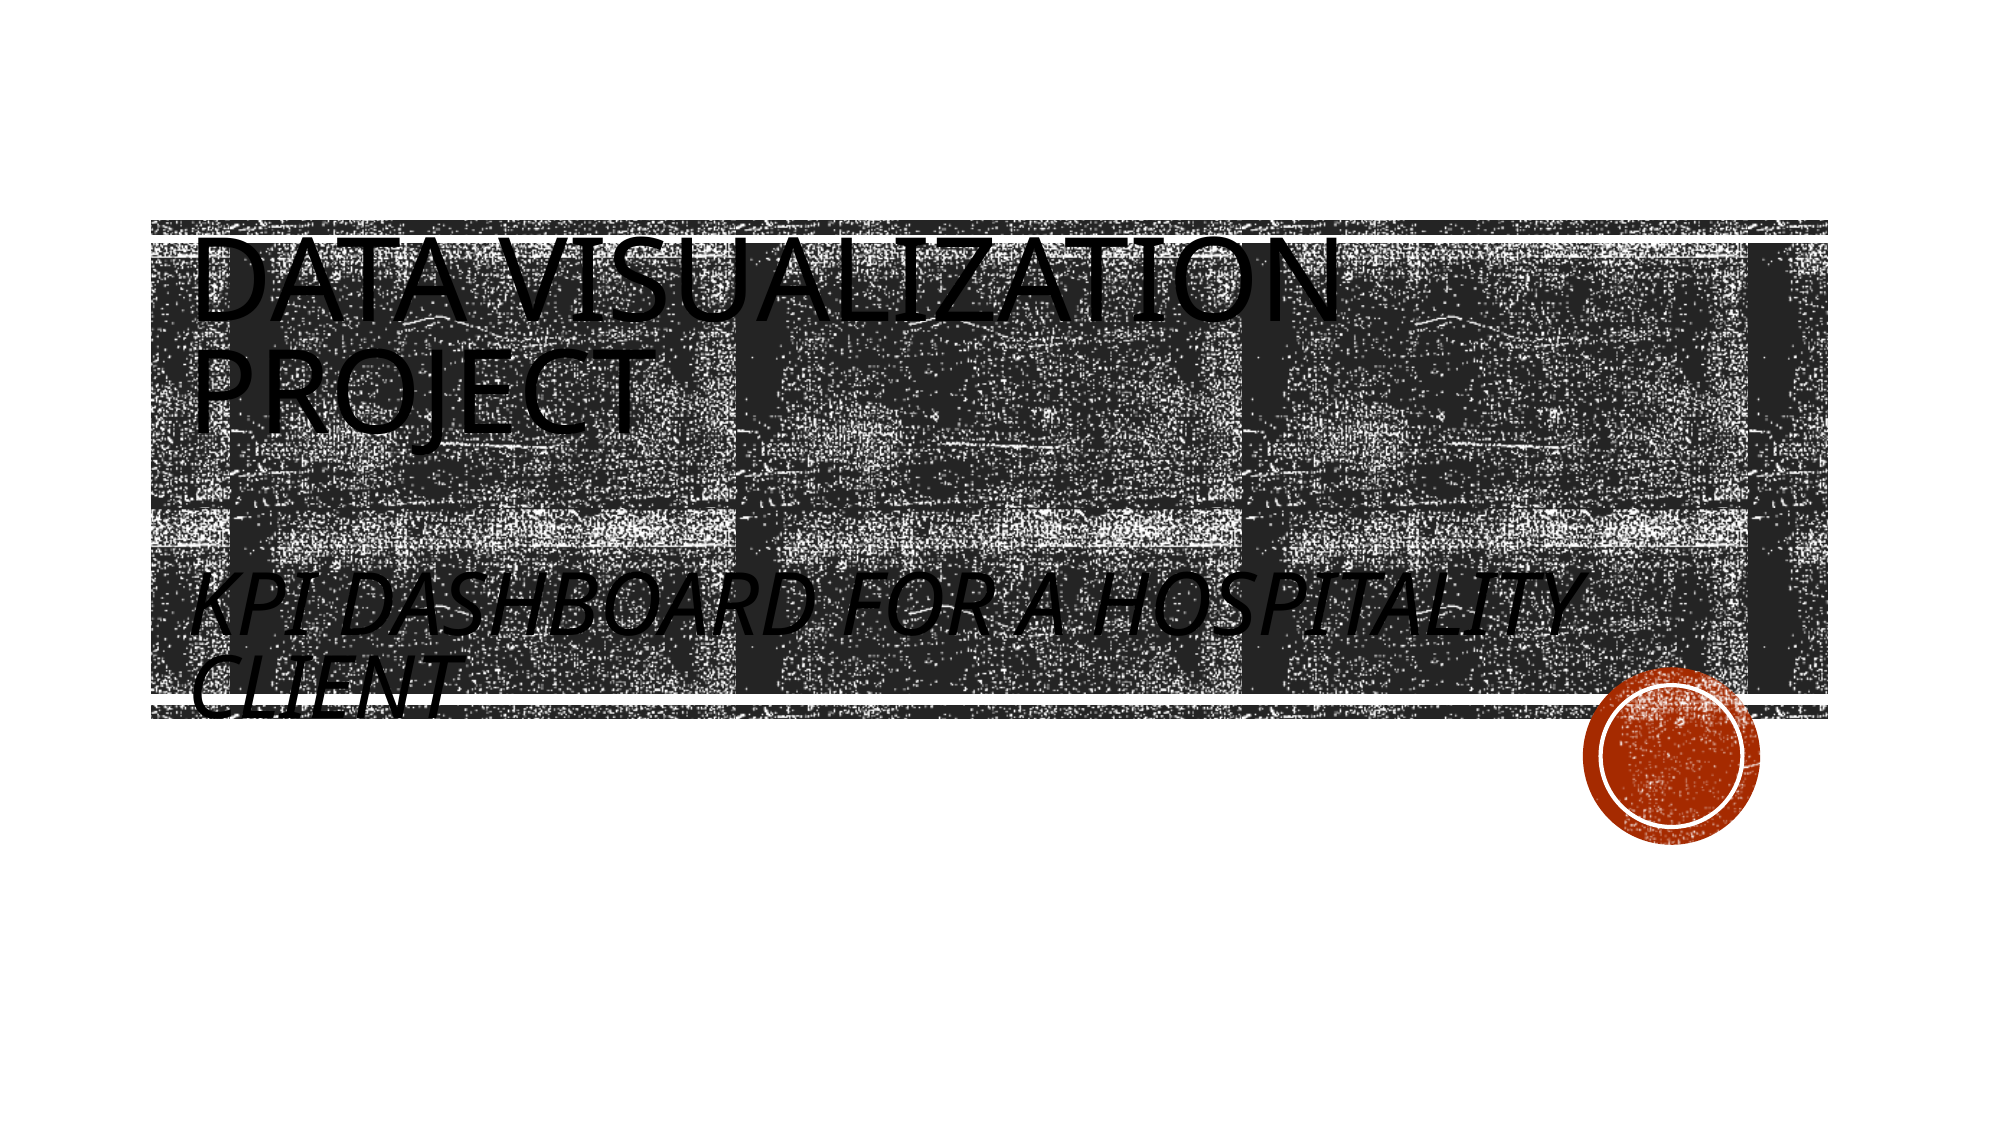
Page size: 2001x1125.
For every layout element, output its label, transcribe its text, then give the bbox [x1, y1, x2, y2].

title Data Visualization Project Kpi Dashboard for a hospitality client [172, 234, 1808, 733]
